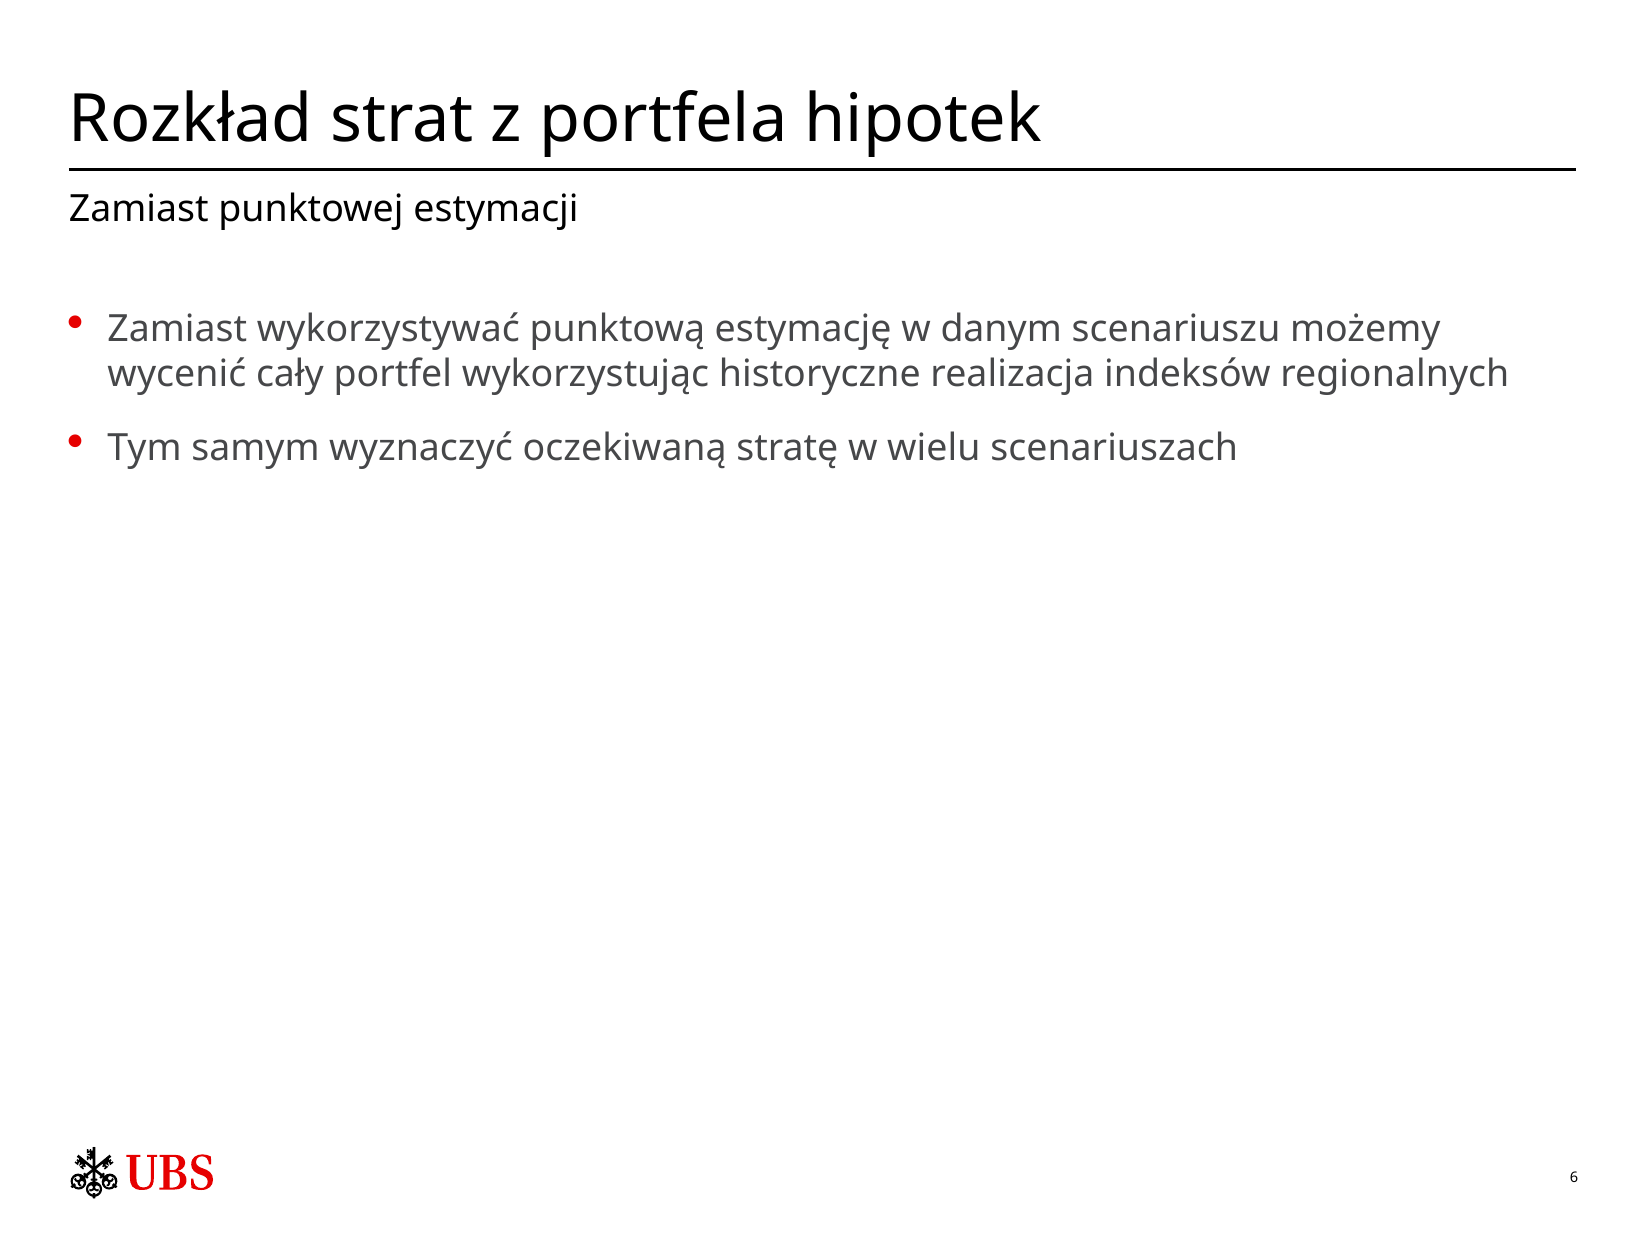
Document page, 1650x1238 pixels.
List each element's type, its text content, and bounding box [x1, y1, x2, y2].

text_box Zamiast punktowej estymacji [68, 183, 1577, 229]
title Rozkład strat z portfela hipotek [68, 0, 1577, 155]
list Zamiast wykorzystywać punktową estymację w danym scenariuszu możemy wycenić cały portfel wykorzystując historyczne realizacja indeksów regionalnych Tym samym wyznaczyć oczekiwaną stratę w wielu scenariuszach [68, 303, 1577, 1085]
